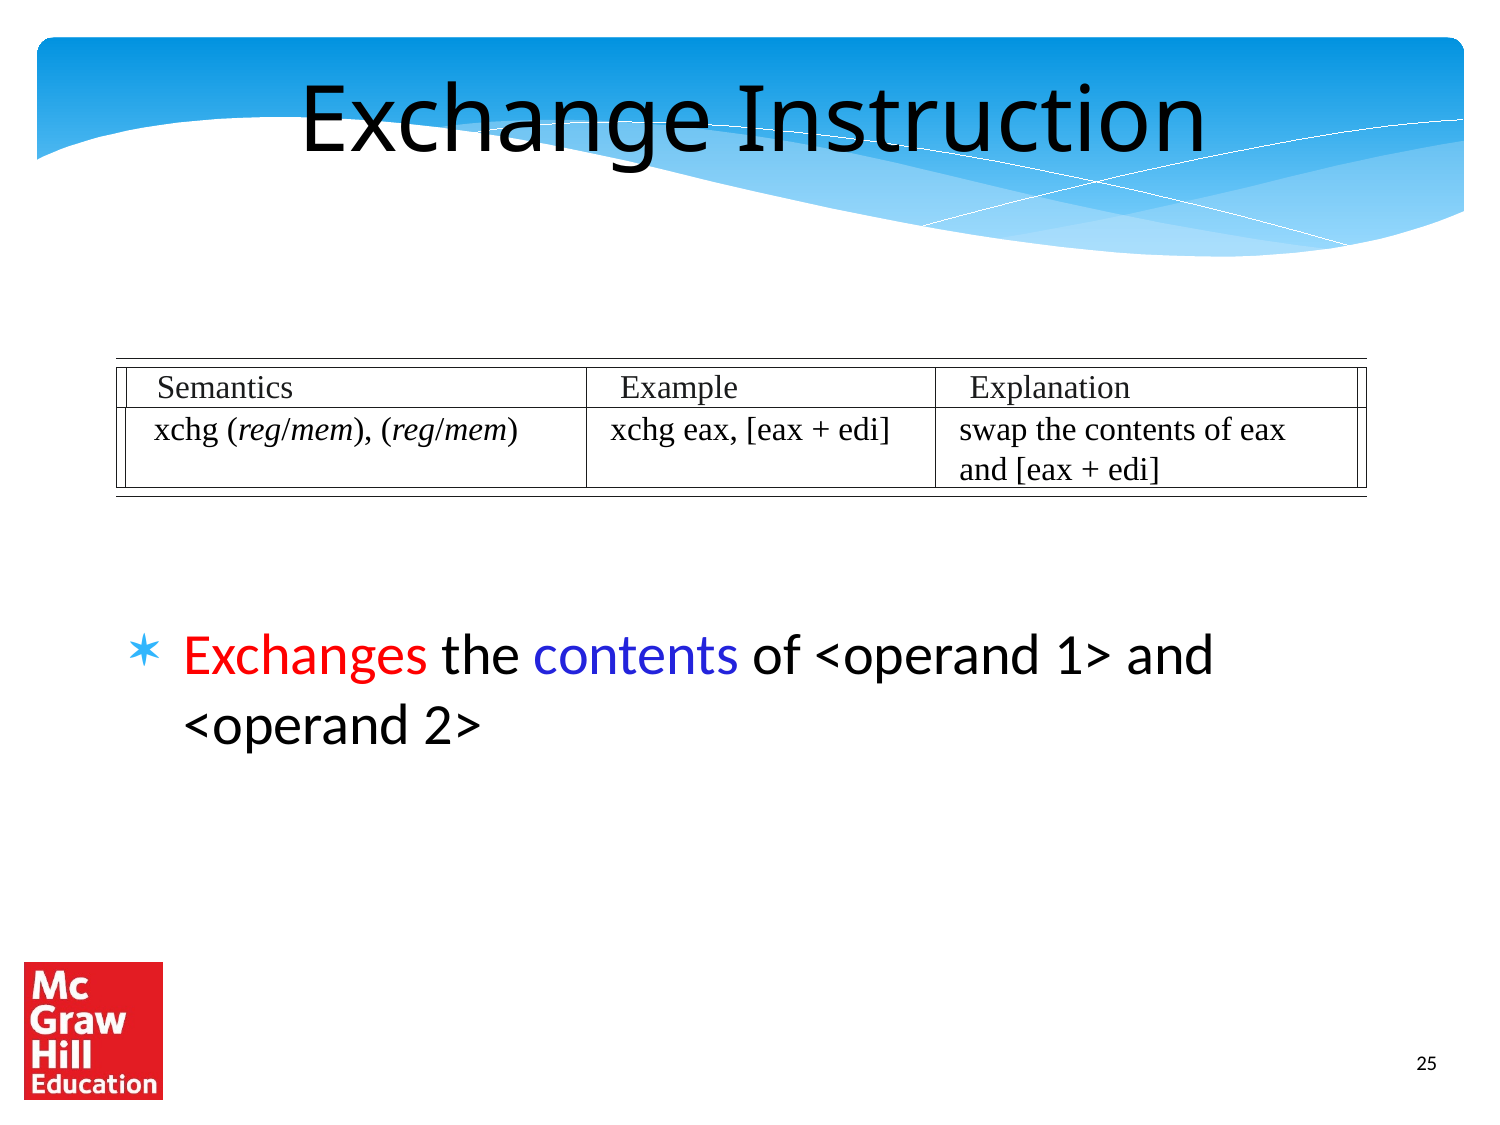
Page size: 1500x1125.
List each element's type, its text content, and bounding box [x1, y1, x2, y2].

text_box Semantics [156, 364, 294, 405]
text_box Example [620, 364, 739, 405]
text_box swap the contents of eax and [eax + edi] [959, 407, 1288, 487]
picture [24, 962, 163, 1100]
title Exchange Instruction [145, 37, 1363, 192]
text_box xchg (reg/mem), (reg/mem) [153, 407, 519, 448]
text_box xchg eax, [eax + edi] [610, 407, 891, 448]
text_box [112, 353, 1373, 503]
text_box Explanation [969, 364, 1131, 405]
list Exchanges the contents of <operand 1> and <operand 2> [112, 616, 1400, 775]
